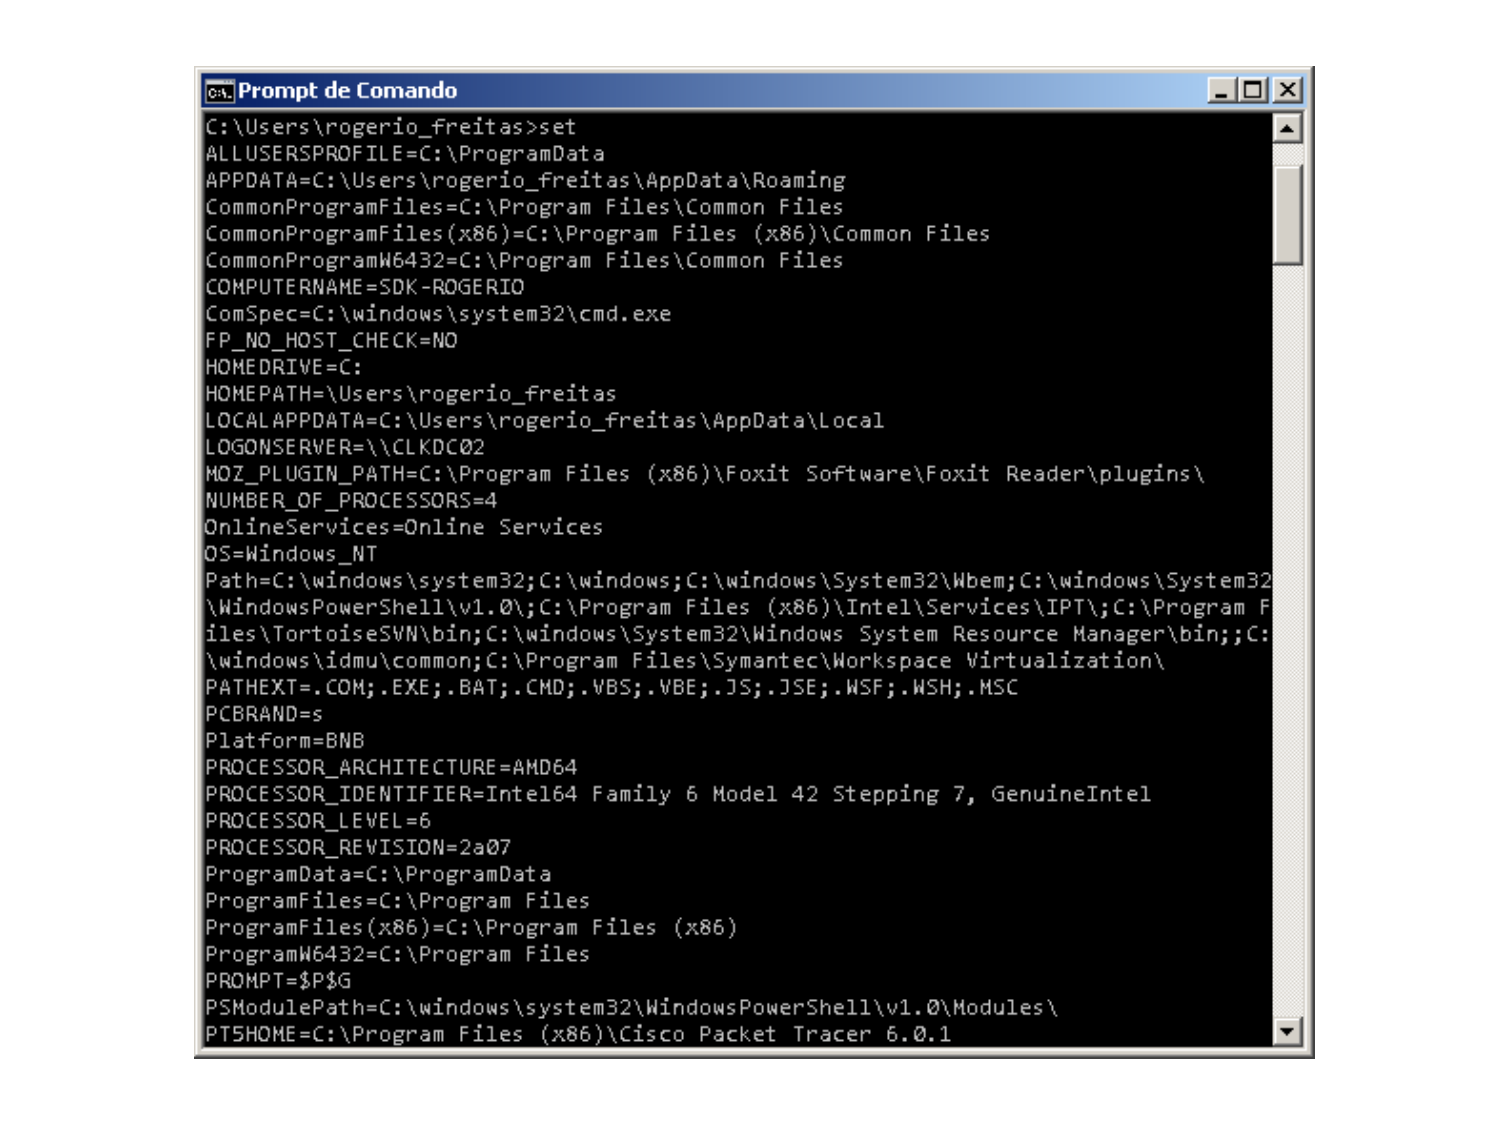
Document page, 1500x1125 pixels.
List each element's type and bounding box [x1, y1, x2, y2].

picture [194, 66, 1315, 1059]
